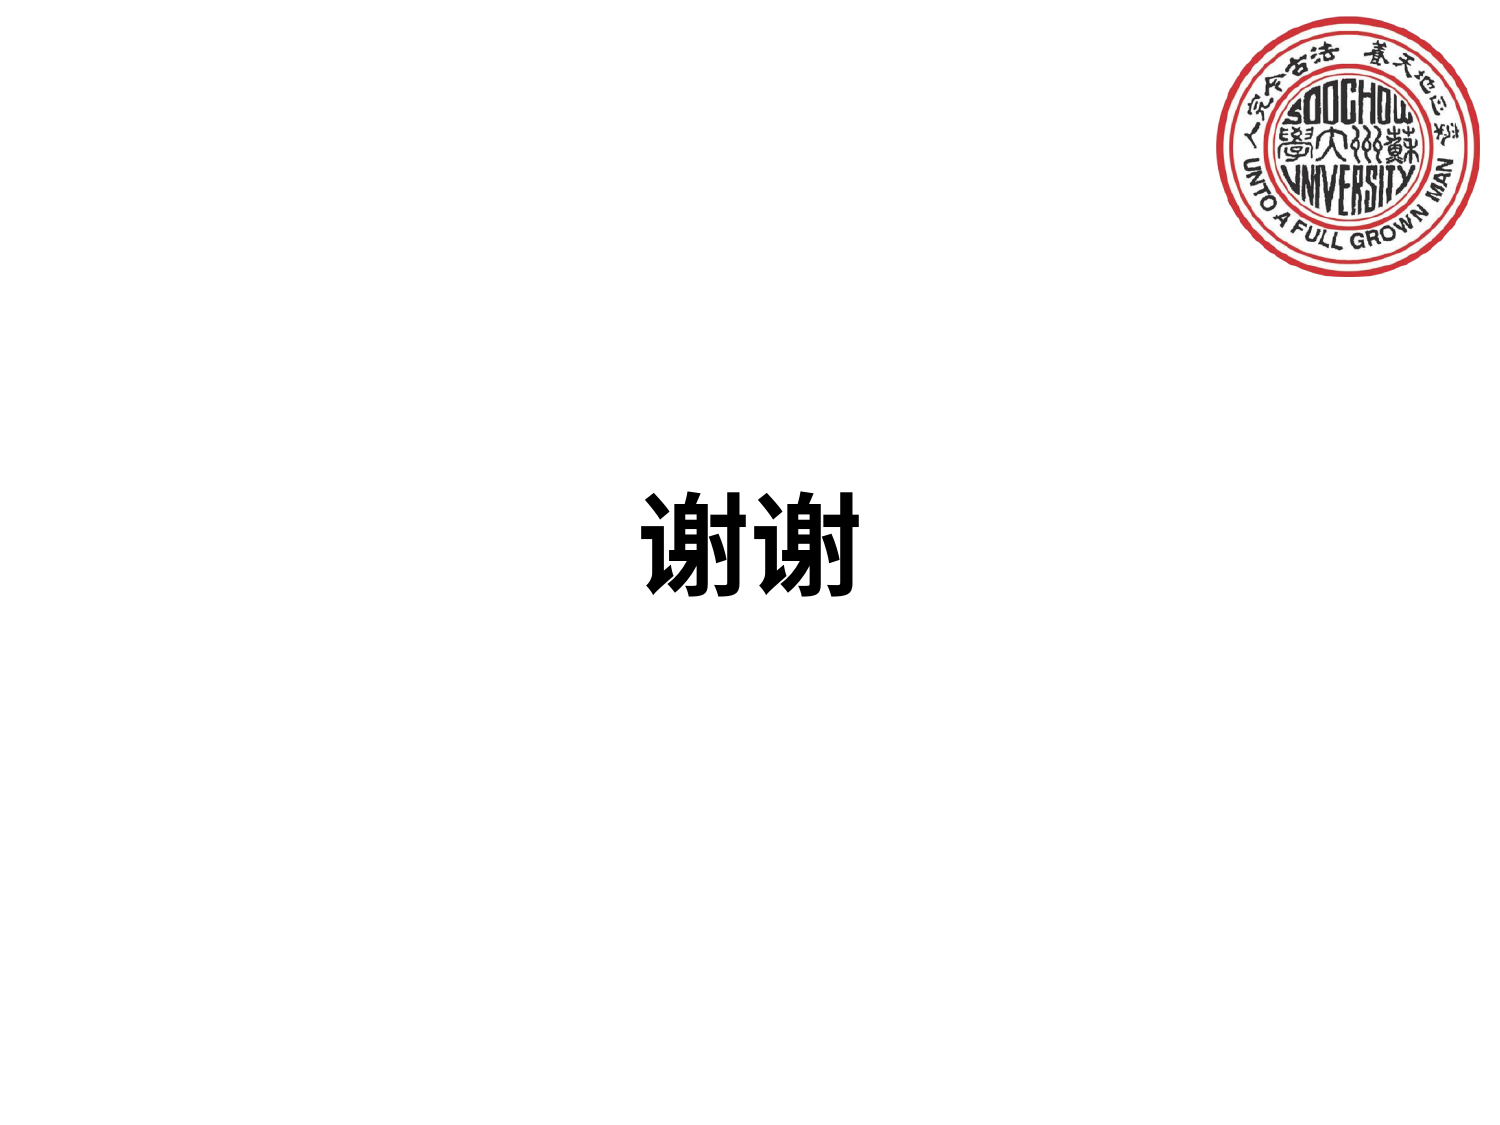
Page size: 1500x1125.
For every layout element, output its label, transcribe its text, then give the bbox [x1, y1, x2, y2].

picture [1216, 15, 1481, 278]
text_box 谢谢 [88, 467, 1412, 646]
